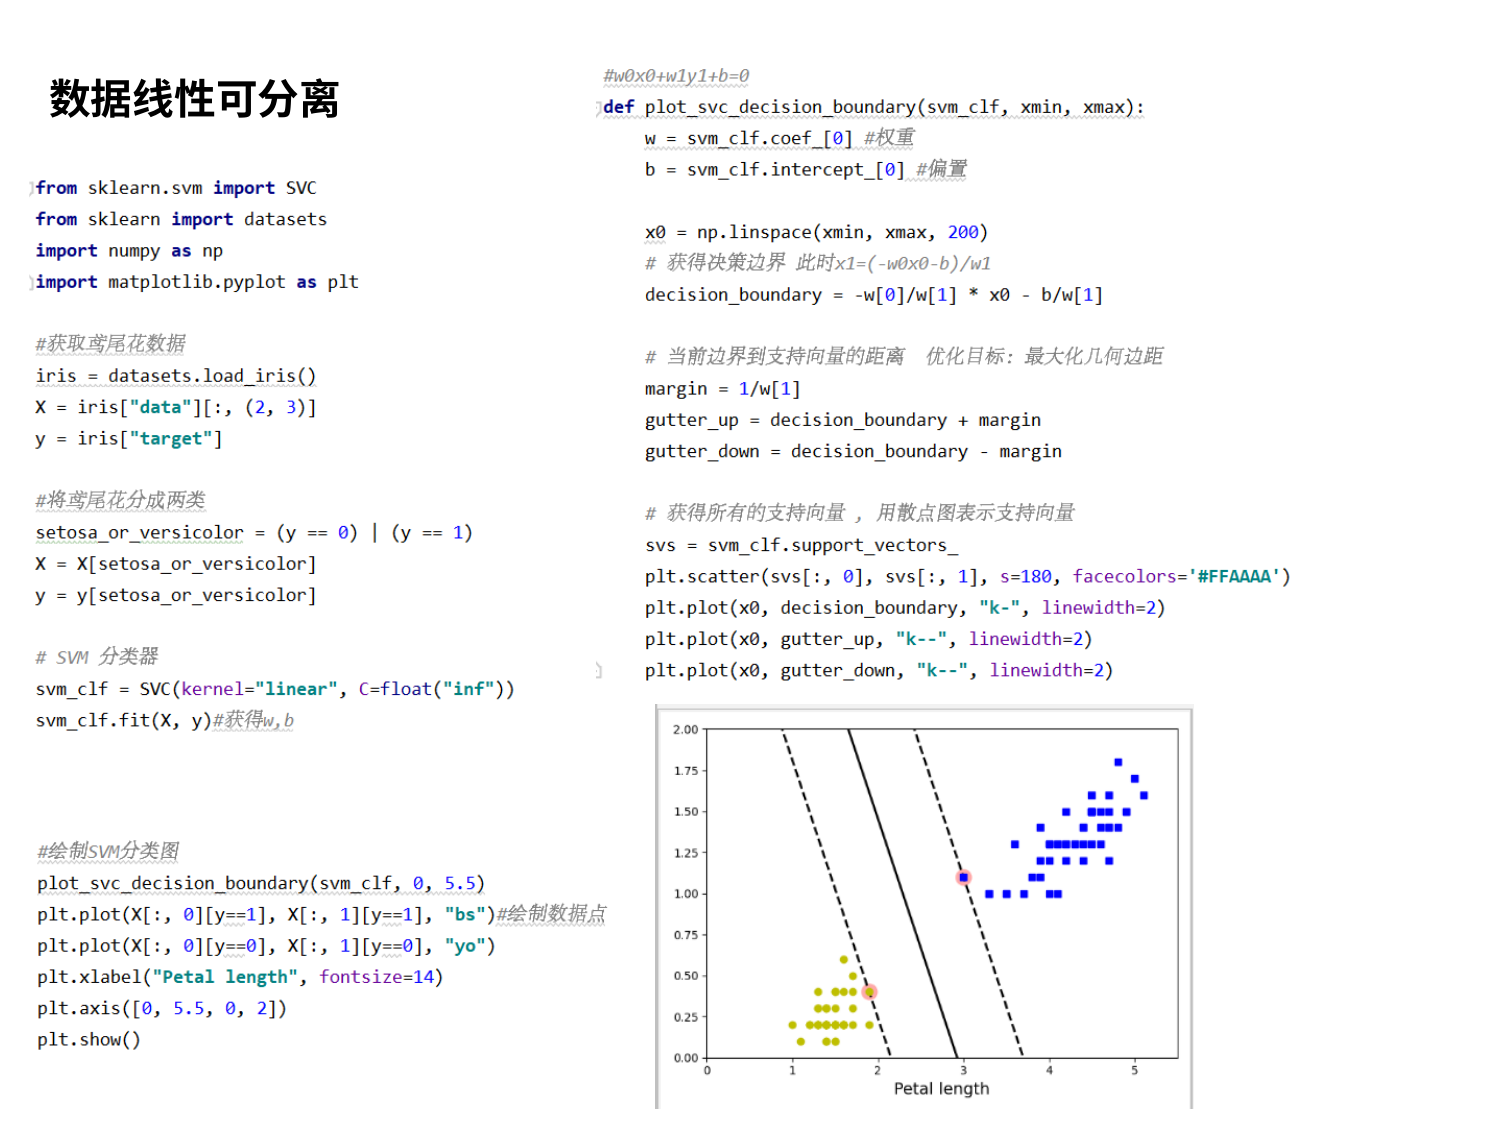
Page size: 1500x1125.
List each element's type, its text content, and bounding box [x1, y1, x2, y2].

picture [596, 66, 1300, 692]
picture [29, 834, 627, 1059]
picture [29, 172, 524, 752]
title 数据线性可分离 [5, 54, 385, 131]
picture [655, 704, 1194, 1109]
